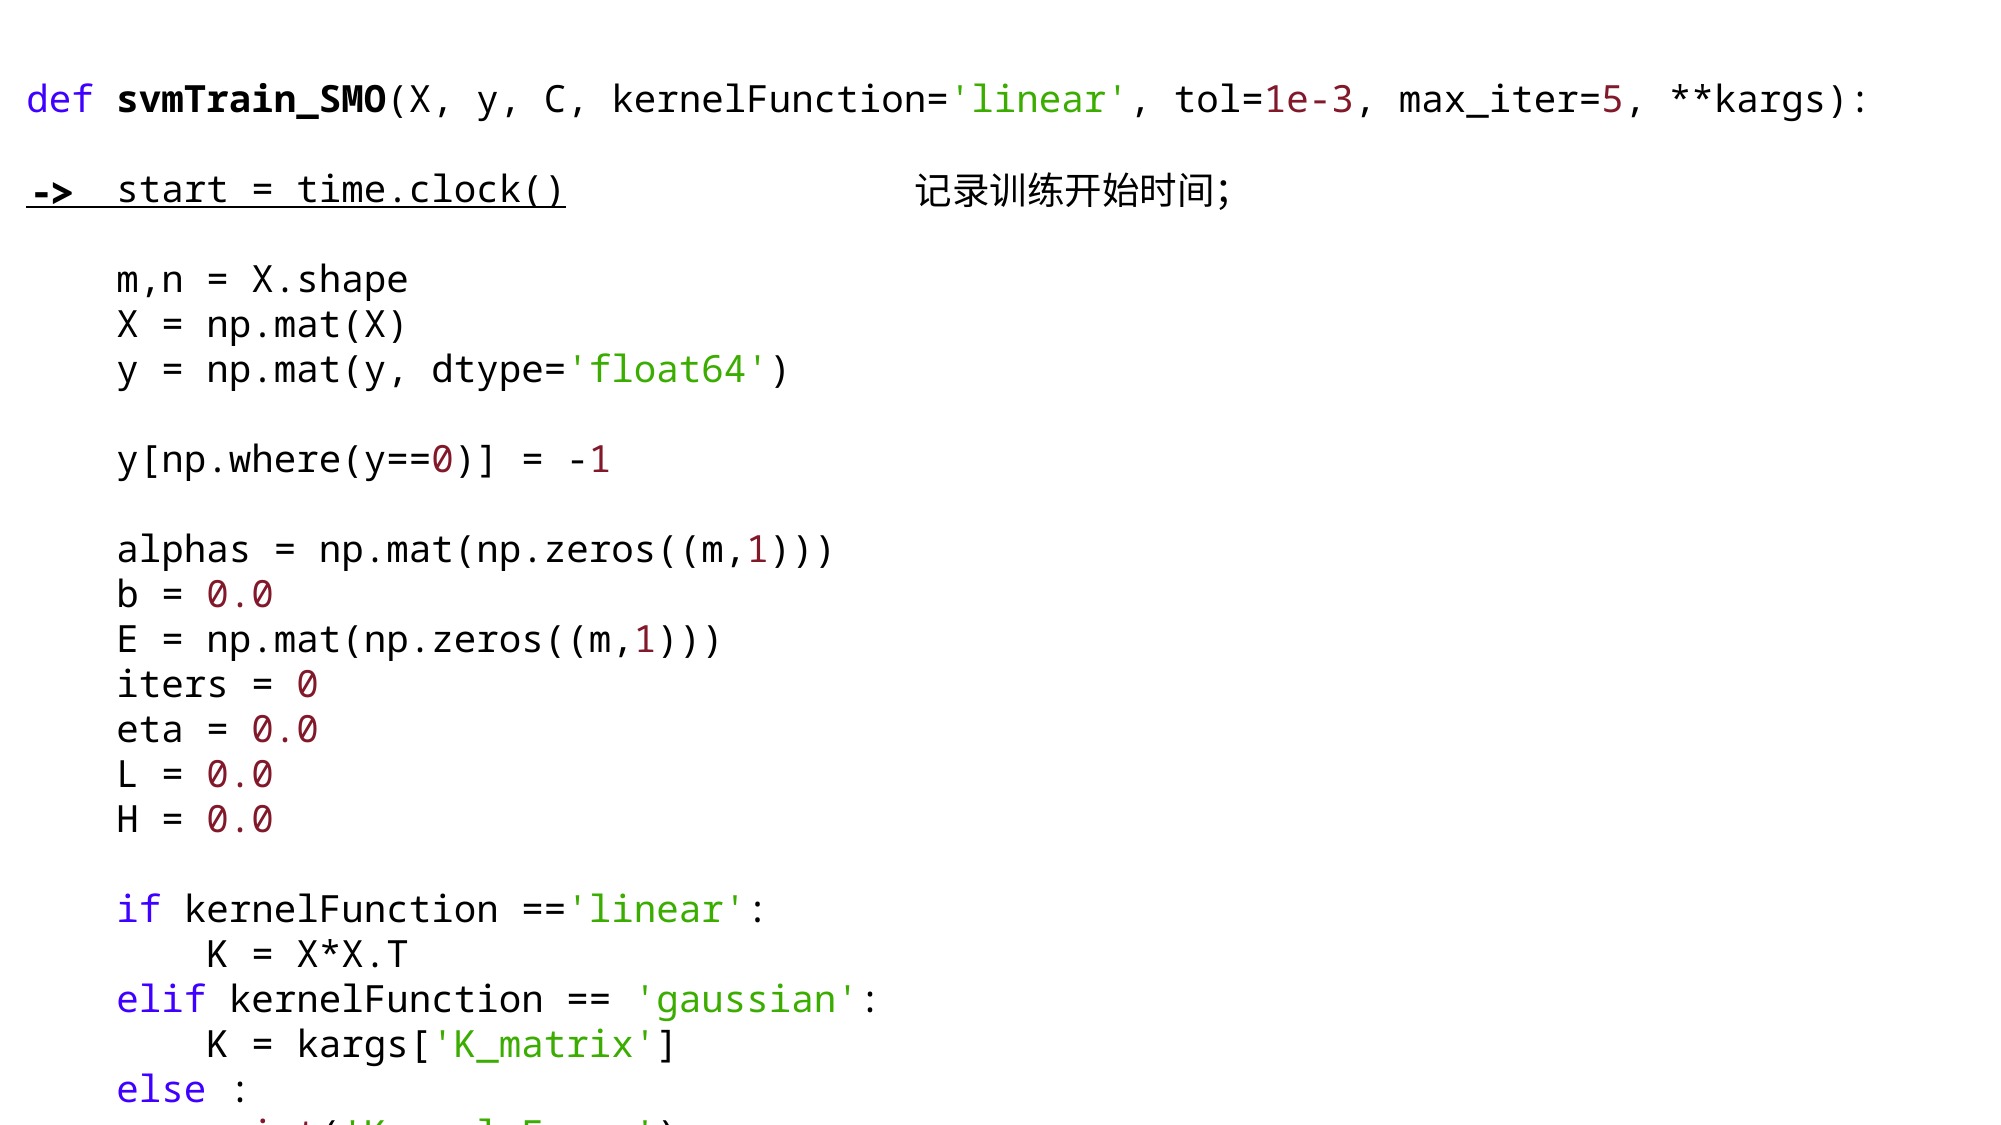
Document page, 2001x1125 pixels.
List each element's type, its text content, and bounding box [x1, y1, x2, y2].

text_box -> [18, 152, 89, 227]
text_box def svmTrain_SMO(X, y, C, kernelFunction='linear', tol=1e-3, max_iter=5, **kargs): start = time.clock() m,n = X.shape X = np.mat(X) y = np.mat(y, dtype='float64') y[np.where(y==0)] = -1 alphas = np.mat(np.zeros((m,1))) b = 0.0 E = np.mat(np.zeros((m,1))) iters = 0 eta = 0.0 L = 0.0 H = 0.0 if kernelFunction =='linear': K = X*X.T elif kernelFunction == 'gaussian': K = kargs['K_matrix'] else : print('Kernel Error') return None print('Training ...', end='') dots = 12 while iters < max_iter: num_changed_alphas = 0 for i in range(m): E[i] = b + np.sum(np.multiply(np.multiply(alphas, y), K[:,i])) - y[i] if (y[i]*E[i] < -tol and alphas[i] < C) or (y[i]*E[i] > tol and alphas[i] > 0): j = np.random.randint(m) while j == i: j = np.random.randint(m) E[j] = b + np.sum(np.multiply(np.multiply(alphas, y), K[:,j])) - y[j] alpha_i_old = alphas[i].copy() alpha_j_old = alphas[j].copy() if y[i] == y[j]: L = max(0, alphas[j] + alphas[i] - C) H = min(C, alphas[j] + alphas[i]) else: L = max(0, alphas[j] - alphas[i]) H = min(C, C + alphas[j] - alphas[i]) if L == H: continue eta = 2*K[i,j] - K[i,i] -K[j,j] if eta >= 0: continue alphas[j] = alphas[j] - (y[j]*(E[i] - E[j]))/eta alphas[j] = min(H, alphas[j]) alphas[j] = max(L, alphas[j]) if abs(alphas[j] - alpha_j_old) < tol: alphas[j] = alpha_j_old continue alphas[i] = alphas[i] + y[i]*y[j]*(alpha_j_old - alphas[j]) b1 = b - E[i]\ - y[i] * (alphas[i] - alpha_i_old) * K[i,j]\ - y[j] * (alphas[j] - alpha_j_old) * K[i,j] b2 = b - E[j]\ - y[i] * (alphas[i] - alpha_i_old) * K[i,j]\ - y[j] * (alphas[j] - alpha_j_old) * K[j,j] if (0 < alphas[i] and alphas[i] < C): b = b1 elif (0 < alphas[j] and alphas[j] < C): b = b2 else: b = (b1+b2)/2.0 num_changed_alphas = num_changed_alphas + 1 if num_changed_alphas == 0: iters = iters + 1 else: iters = 0 print('.', end='') dots = dots + 1 if dots > 78: dots = 0 print() print('Done',end='') end = time.clock() print('( '+str(end-start)+'s )') print() idx = np.where(alphas > 0) model = {'X':X[idx[0],:], 'y':y[idx], 'kernelFunction':str(kernelFunction), \ 'b':b, 'alphas':alphas[idx], 'w':(np.multiply(alphas,y).T*X).T} return model [11, 67, 2000, 1125]
text_box 记录训练开始时间； [899, 159, 1961, 220]
